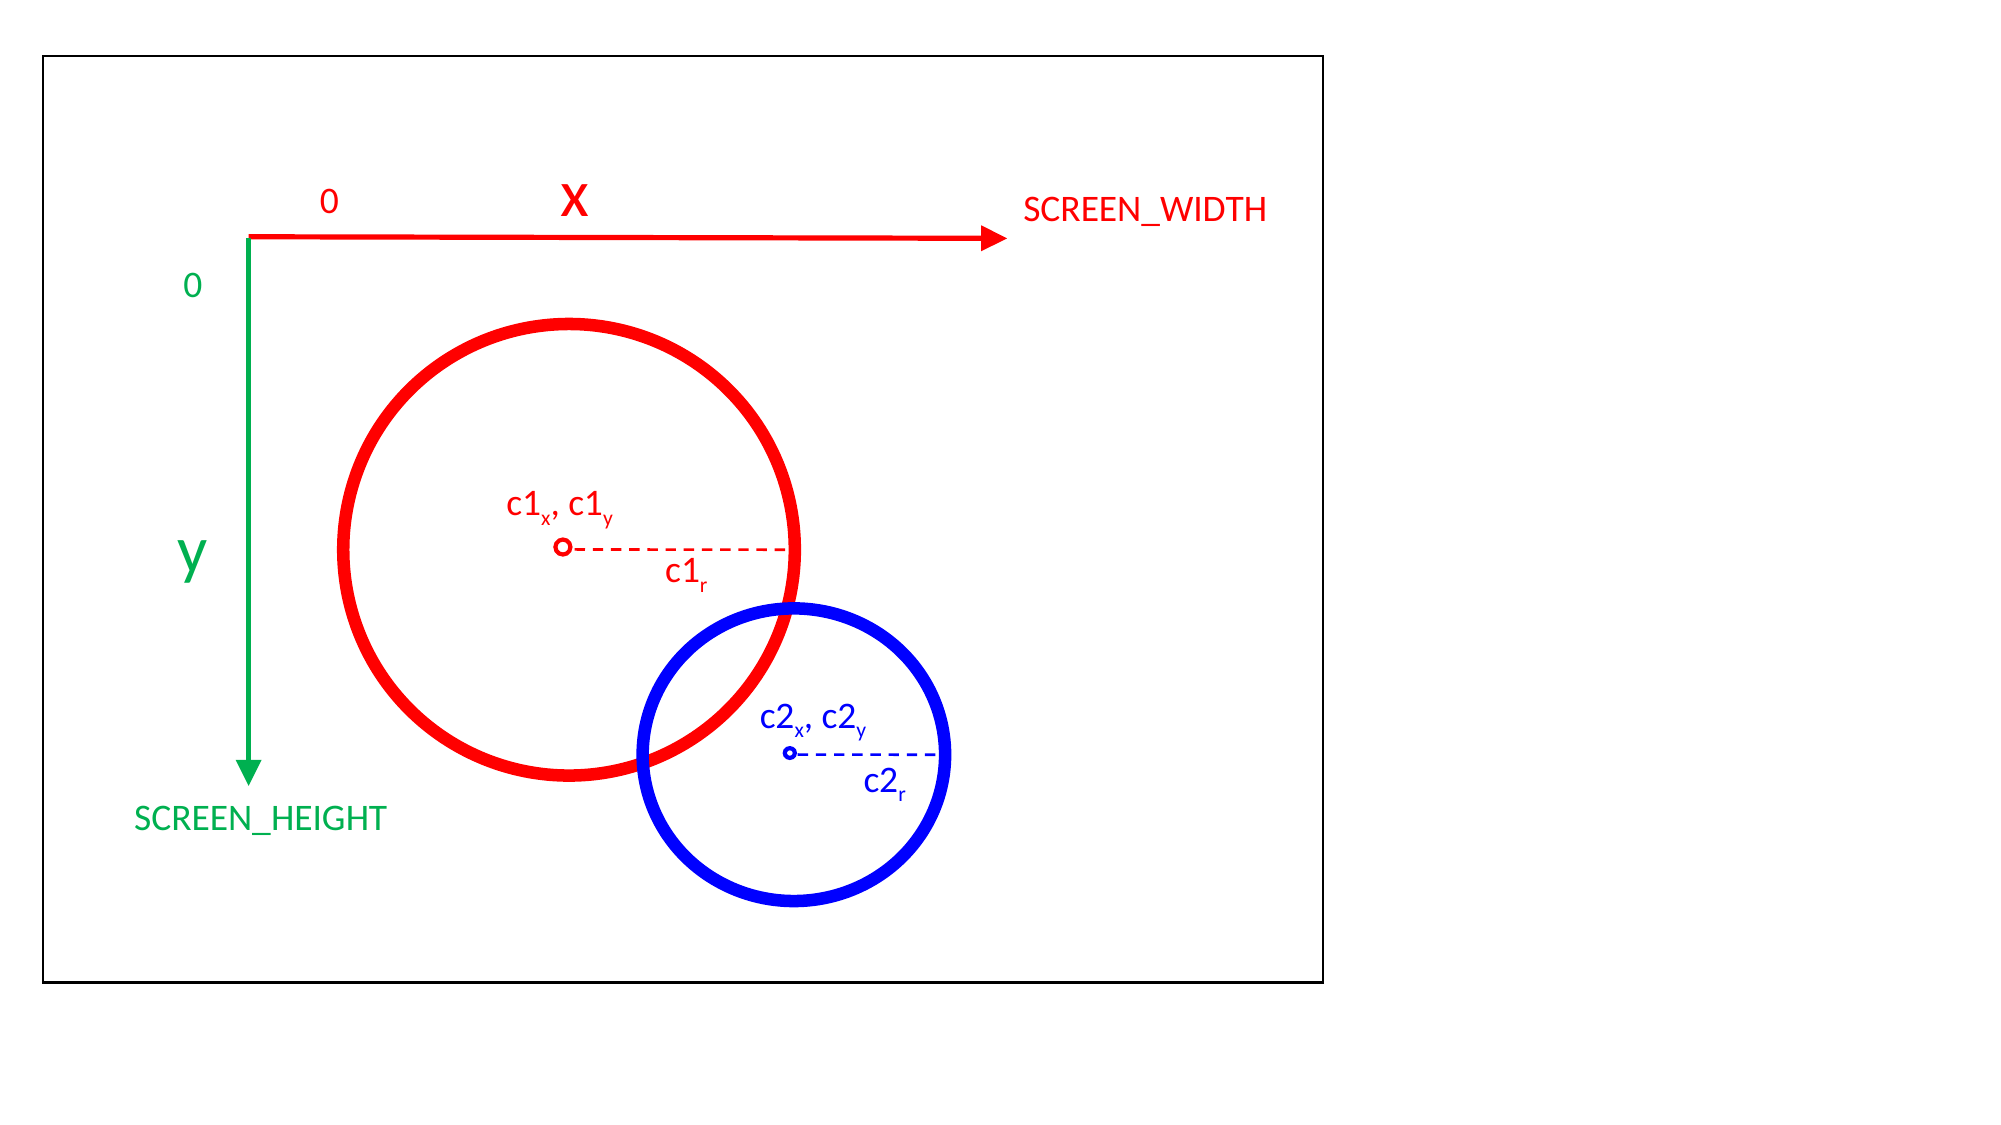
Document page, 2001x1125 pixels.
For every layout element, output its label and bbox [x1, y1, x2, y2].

text_box [343, 323, 795, 776]
text_box [642, 608, 946, 902]
text_box [42, 55, 1324, 984]
